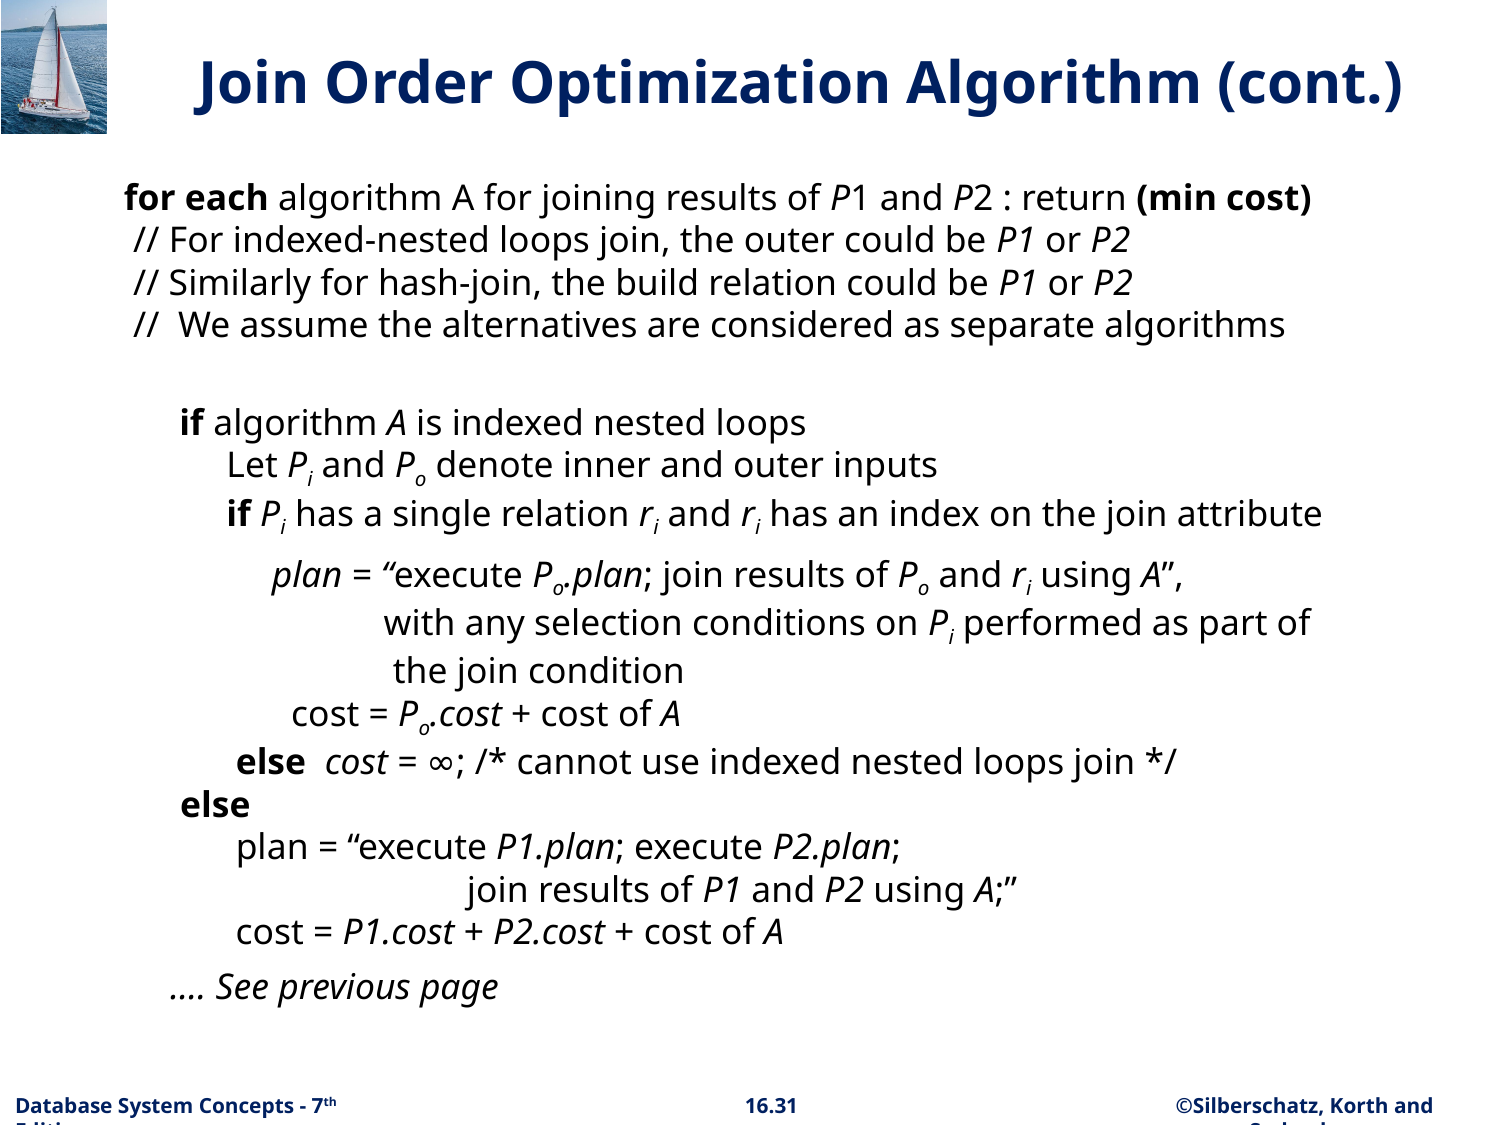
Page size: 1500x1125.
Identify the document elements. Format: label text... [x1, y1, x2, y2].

picture [1, 0, 107, 134]
list for each algorithm A for joining results of P1 and P2 : return (min cost) // For indexed-nested loops join, the outer could be P1 or P2 // Similarly for hash-join, the build relation could be P1 or P2 // We assume the alternatives are considered as separate algorithms if algorithm A is indexed nested loops Let Pi and Po denote inner and outer inputs if Pi has a single relation ri and ri has an index on the join attribute plan = “execute Po.plan; join results of Po and ri using A”, with any selection conditions on Pi performed as part of the join condition cost = Po.cost + cost of A else cost = ∞; /* cannot use indexed nested loops join */ else plan = “execute P1.plan; execute P2.plan; join results of P1 and P2 using A;” cost = P1.cost + P2.cost + cost of A …. See previous page [108, 167, 1362, 1072]
title Join Order Optimization Algorithm (cont.) [126, 19, 1476, 124]
